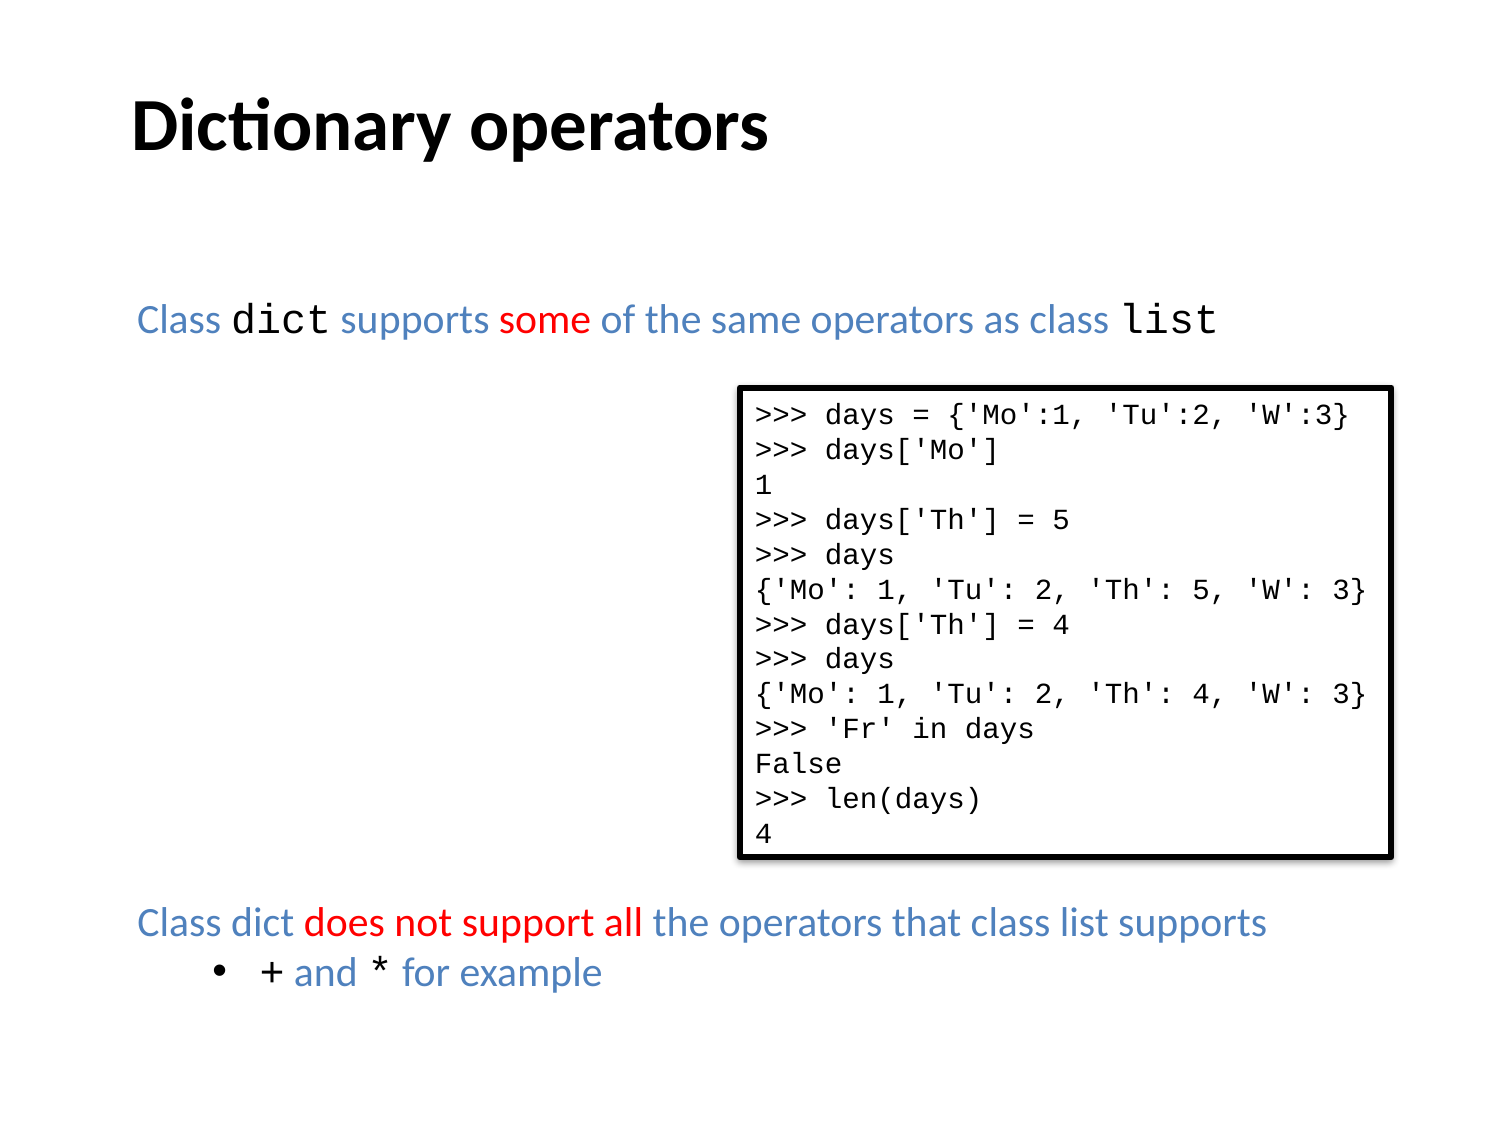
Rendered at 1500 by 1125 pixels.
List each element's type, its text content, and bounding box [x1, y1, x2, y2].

text_box Dictionary operators [116, 0, 1392, 242]
text_box >>> days = {'Mo':1, 'Tu':2, 'W':3} >>> days['Mo'] 1 >>> days['Th'] = 5 >>> days {'Mo': 1, 'Tu': 2, 'Th': 5, 'W': 3} >>> days['Th'] = 4 >>> days {'Mo': 1, 'Tu': 2, 'Th': 4, 'W': 3} >>> 'Fr' in days False >>> len(days) 4 [739, 387, 1392, 858]
text_box Class dict does not support all the operators that class list supports + and * for example [122, 887, 1283, 1003]
text_box Class dict supports some of the same operators as class list [122, 284, 1235, 350]
